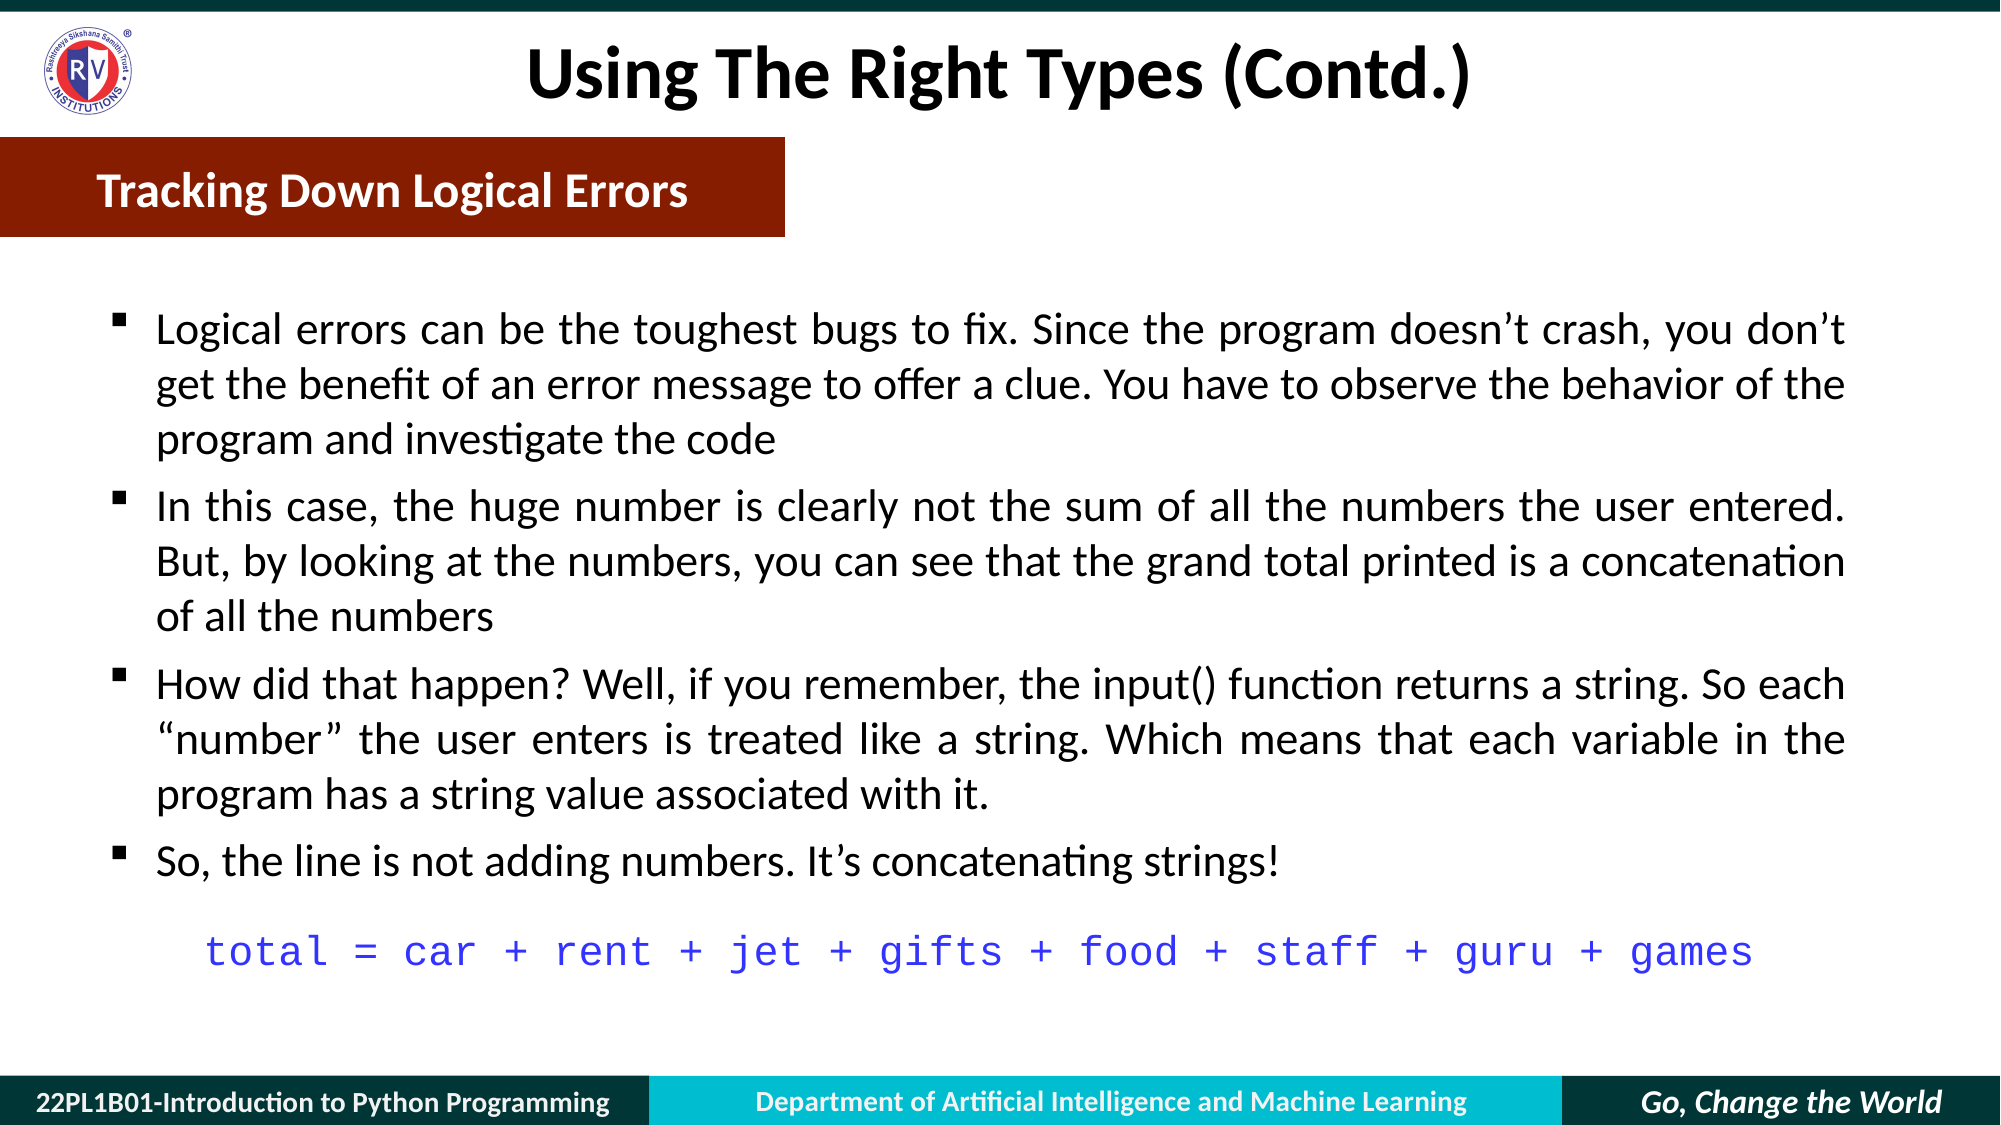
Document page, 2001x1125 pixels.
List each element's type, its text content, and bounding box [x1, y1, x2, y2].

picture [37, 20, 138, 121]
text_box Tracking Down Logical Errors [0, 136, 786, 238]
title Using The Right Types (Contd.) [137, 24, 1863, 125]
text_box Logical errors can be the toughest bugs to fix. Since the program doesn’t crash, you don’t get the benefit of an error message to offer a clue. You have to observe the behavior of the program and investigate the code In this case, the huge number is clearly not the sum of all the numbers the user entered. But, by looking at the numbers, you can see that the grand total printed is a concatenation of all the numbers How did that happen? Well, if you remember, the input() function returns a string. So each “number” the user enters is treated like a string. Which means that each variable in the program has a string value associated with it. So, the line is not adding numbers. It’s concatenating strings! total = car + rent + jet + gifts + food + staff + guru + games [94, 291, 1863, 981]
